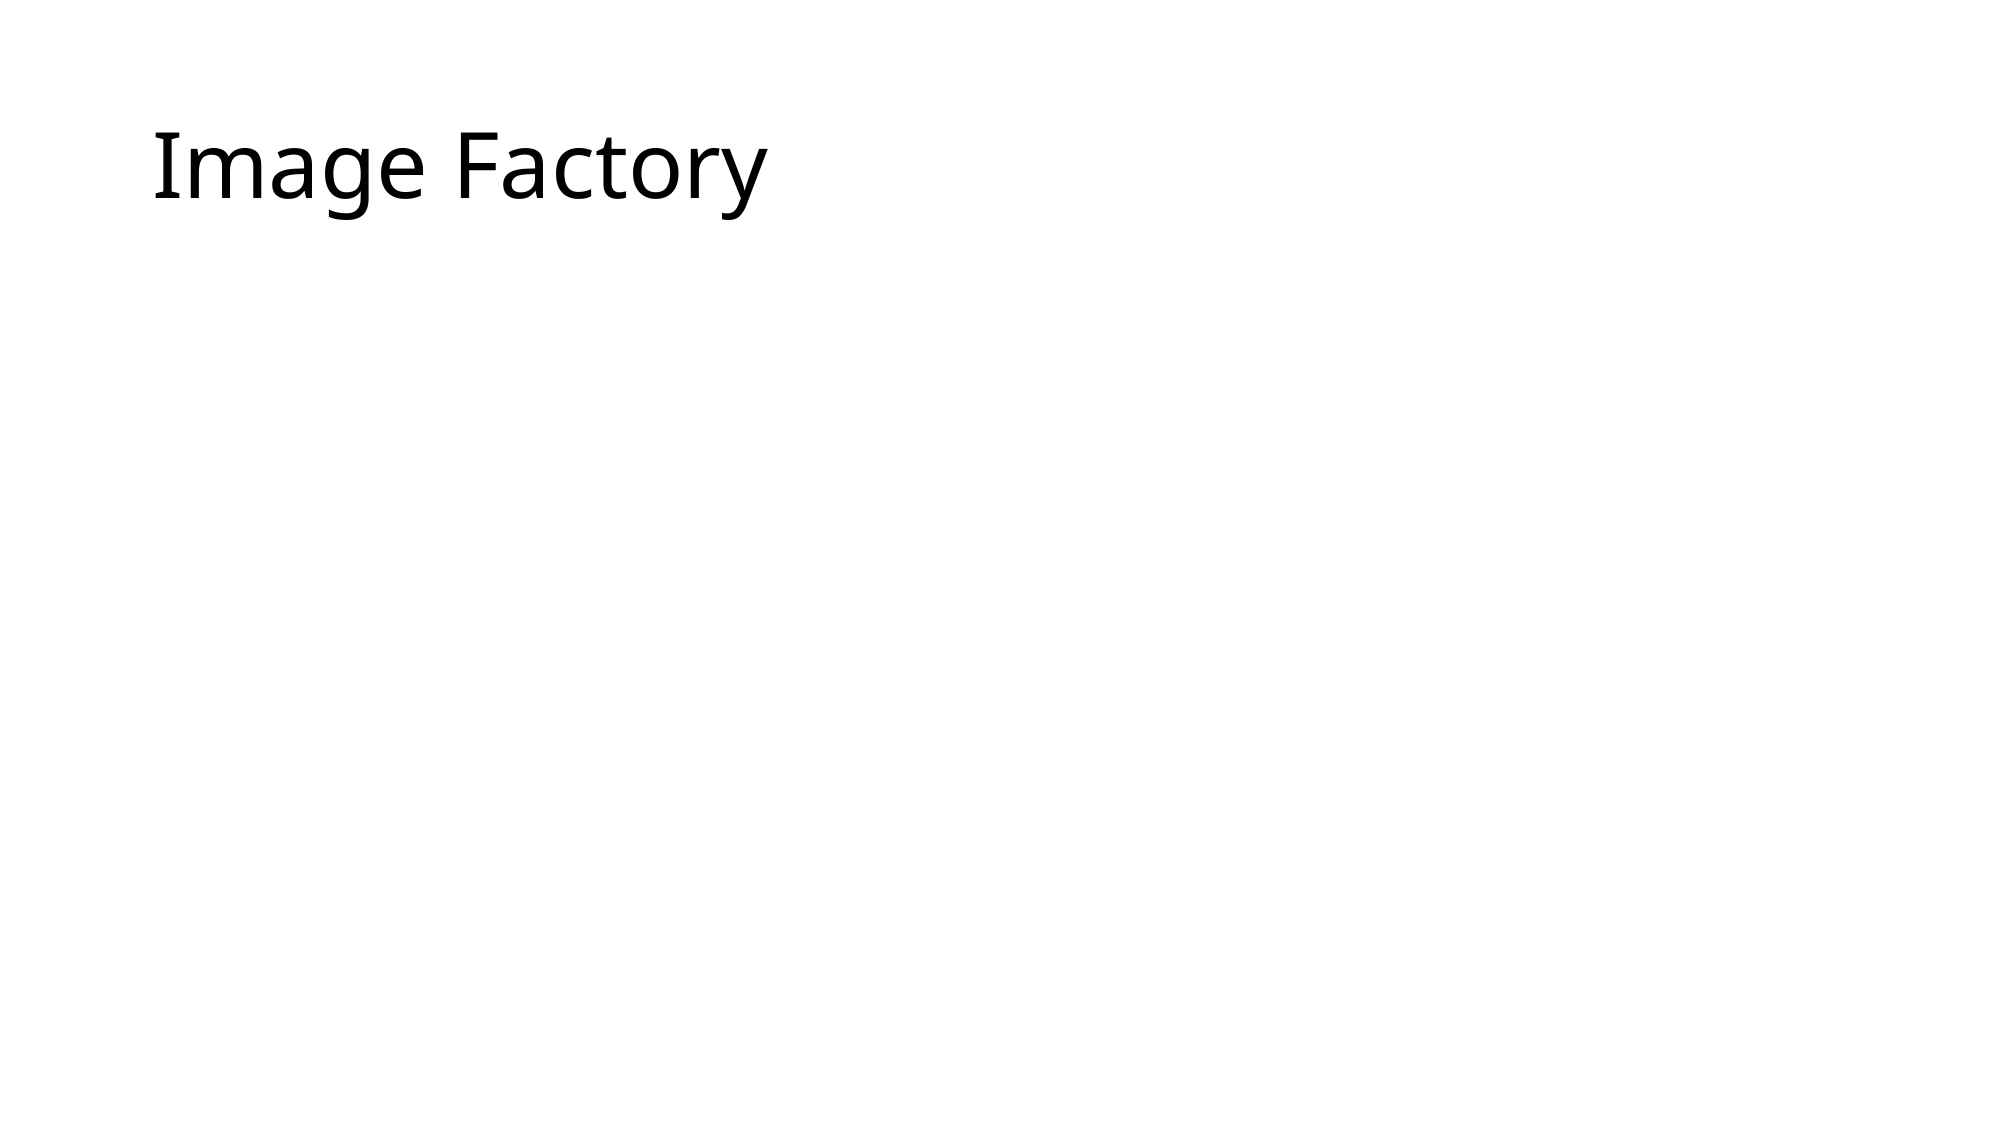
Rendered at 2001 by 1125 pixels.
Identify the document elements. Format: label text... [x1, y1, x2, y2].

title Image Factory [137, 59, 1863, 278]
